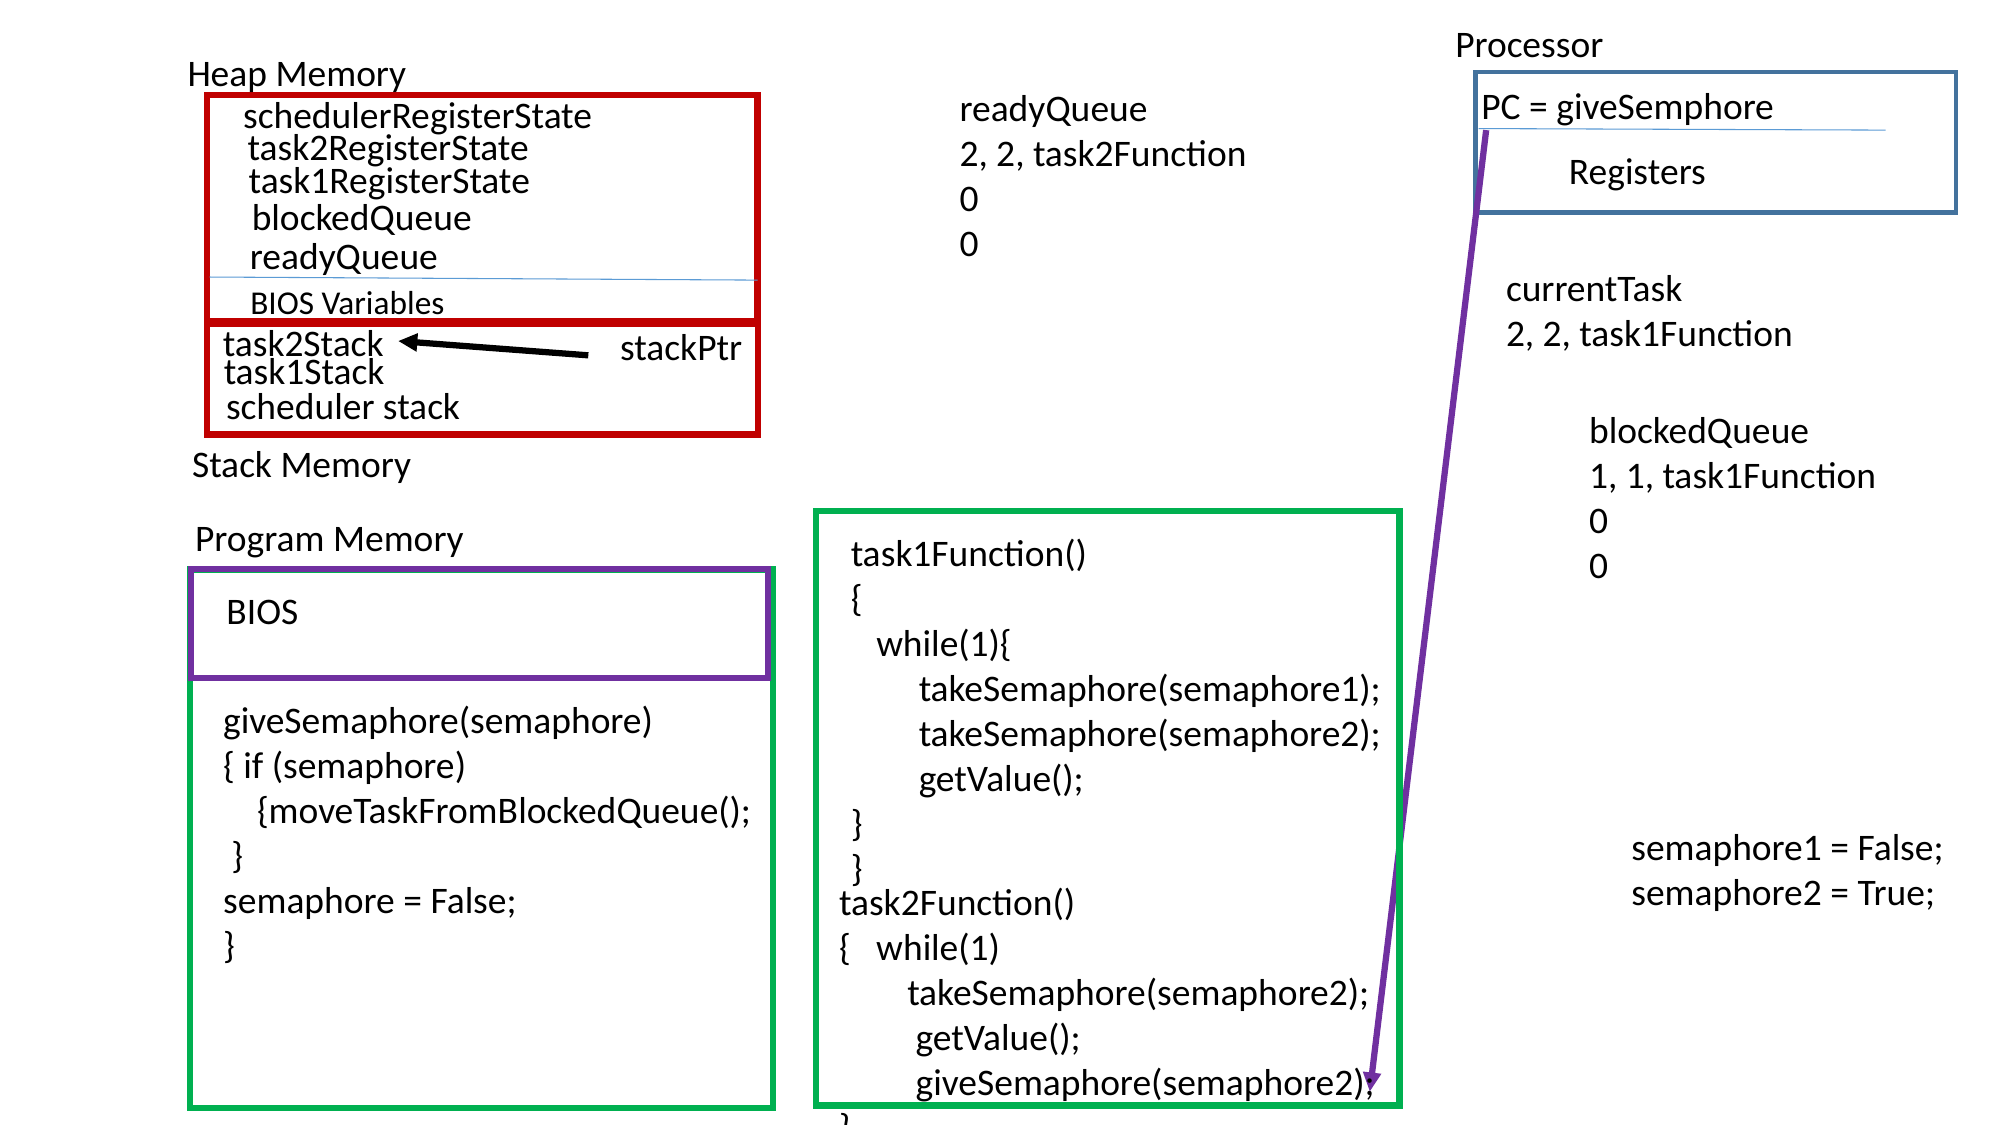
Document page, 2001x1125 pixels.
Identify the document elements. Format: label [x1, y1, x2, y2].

text_box [172, 41, 759, 493]
text_box [1616, 815, 1960, 921]
text_box [189, 568, 774, 1109]
text_box [1574, 398, 1892, 594]
text_box [180, 506, 479, 567]
text_box [815, 12, 1957, 1125]
text_box [944, 76, 1262, 272]
text_box [1491, 257, 1809, 362]
